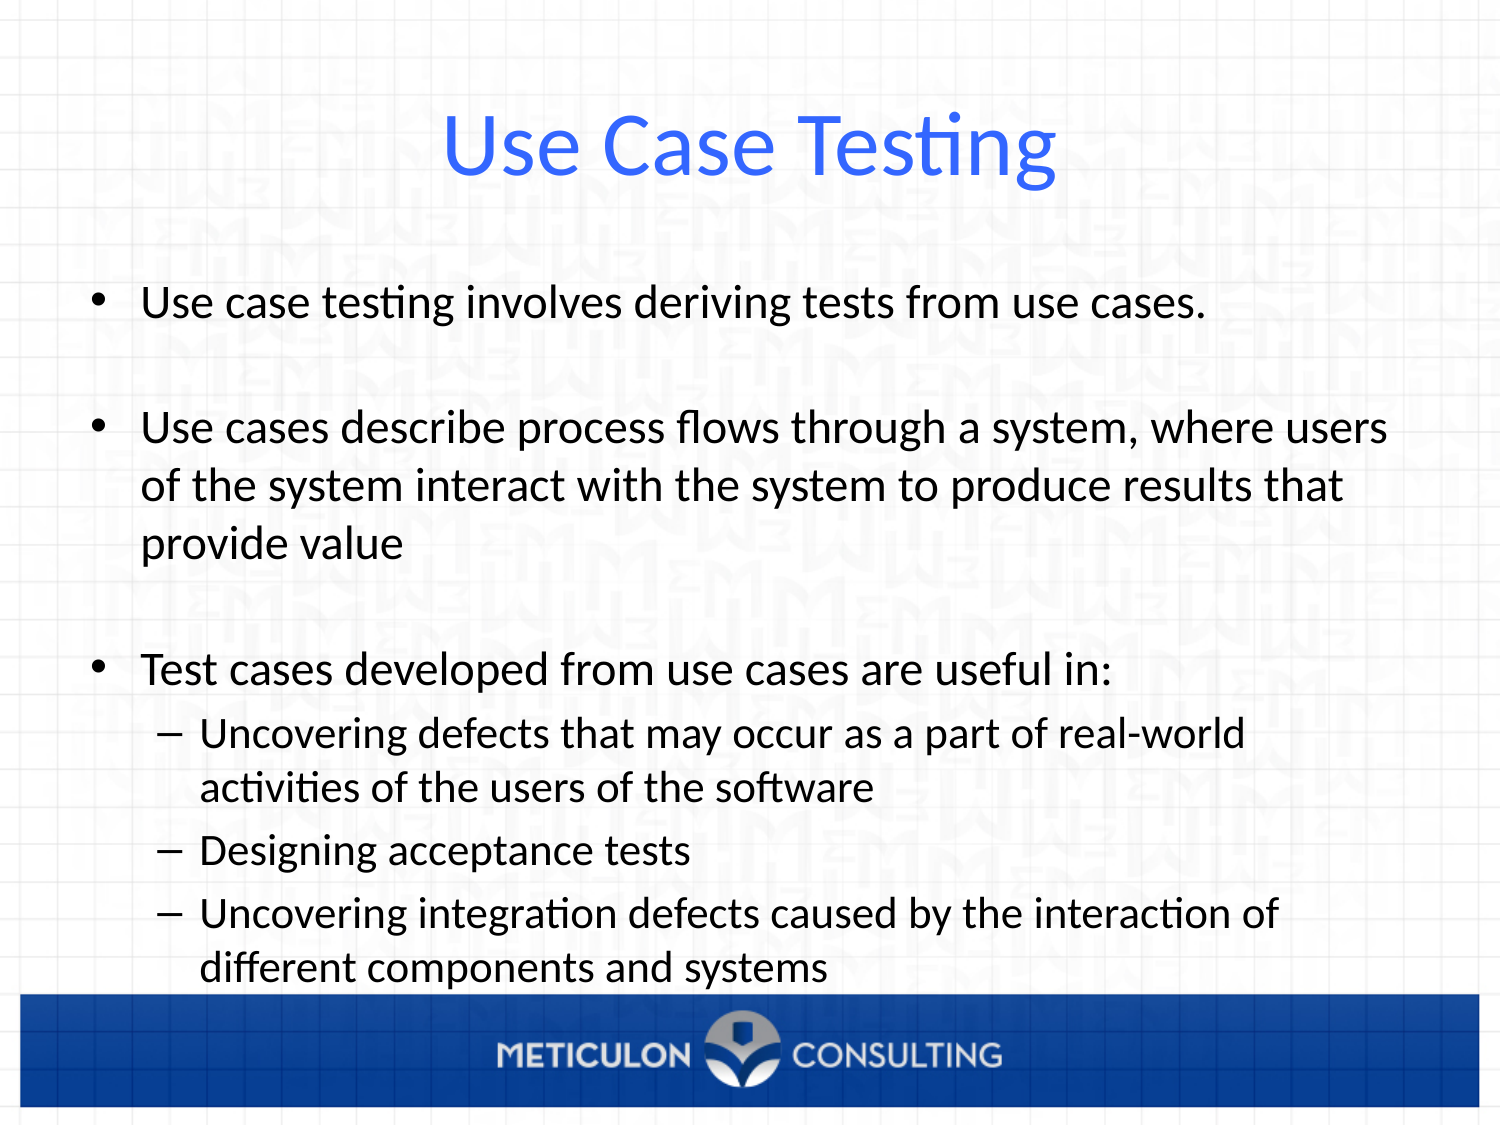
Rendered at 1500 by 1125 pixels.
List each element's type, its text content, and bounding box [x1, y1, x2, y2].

title Use Case Testing [75, 45, 1425, 233]
list Use case testing involves deriving tests from use cases. Use cases describe process flows through a system, where users of the system interact with the system to produce results that provide value Test cases developed from use cases are useful in: Uncovering defects that may occur as a part of real-world activities of the users of the software Designing acceptance tests Uncovering integration defects caused by the interaction of different components and systems [75, 262, 1425, 1005]
picture [0, 0, 1500, 1125]
